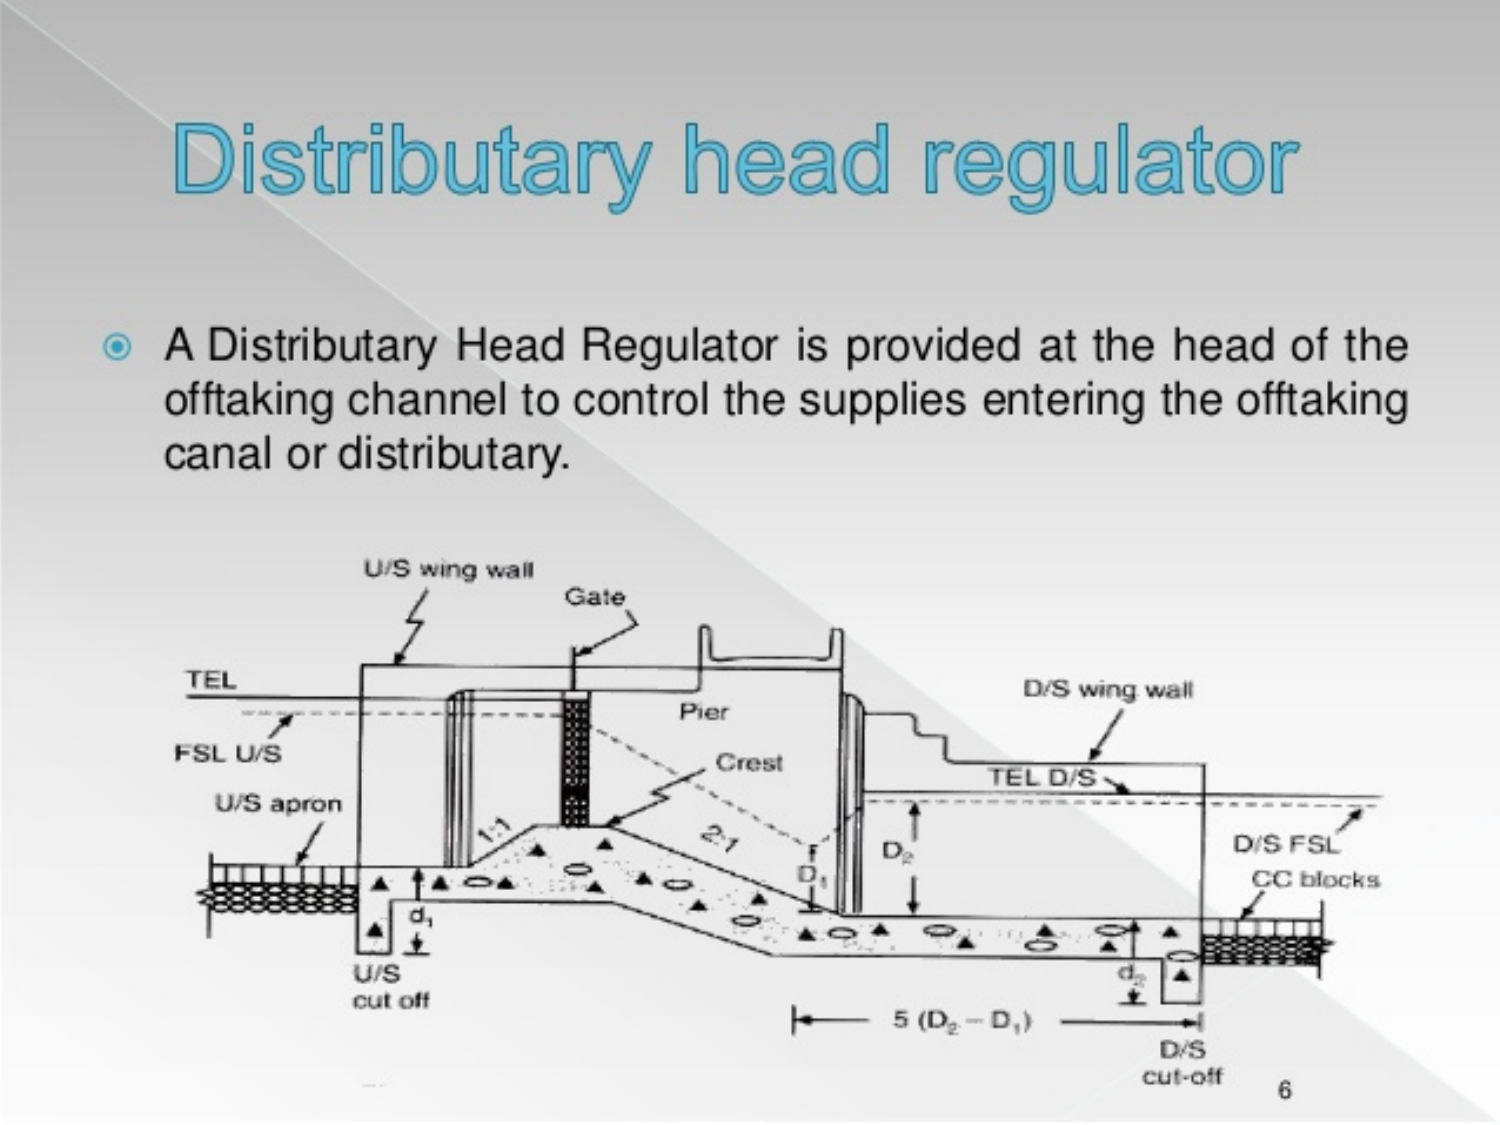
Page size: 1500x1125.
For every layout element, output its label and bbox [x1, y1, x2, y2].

list [0, 0, 1500, 1125]
